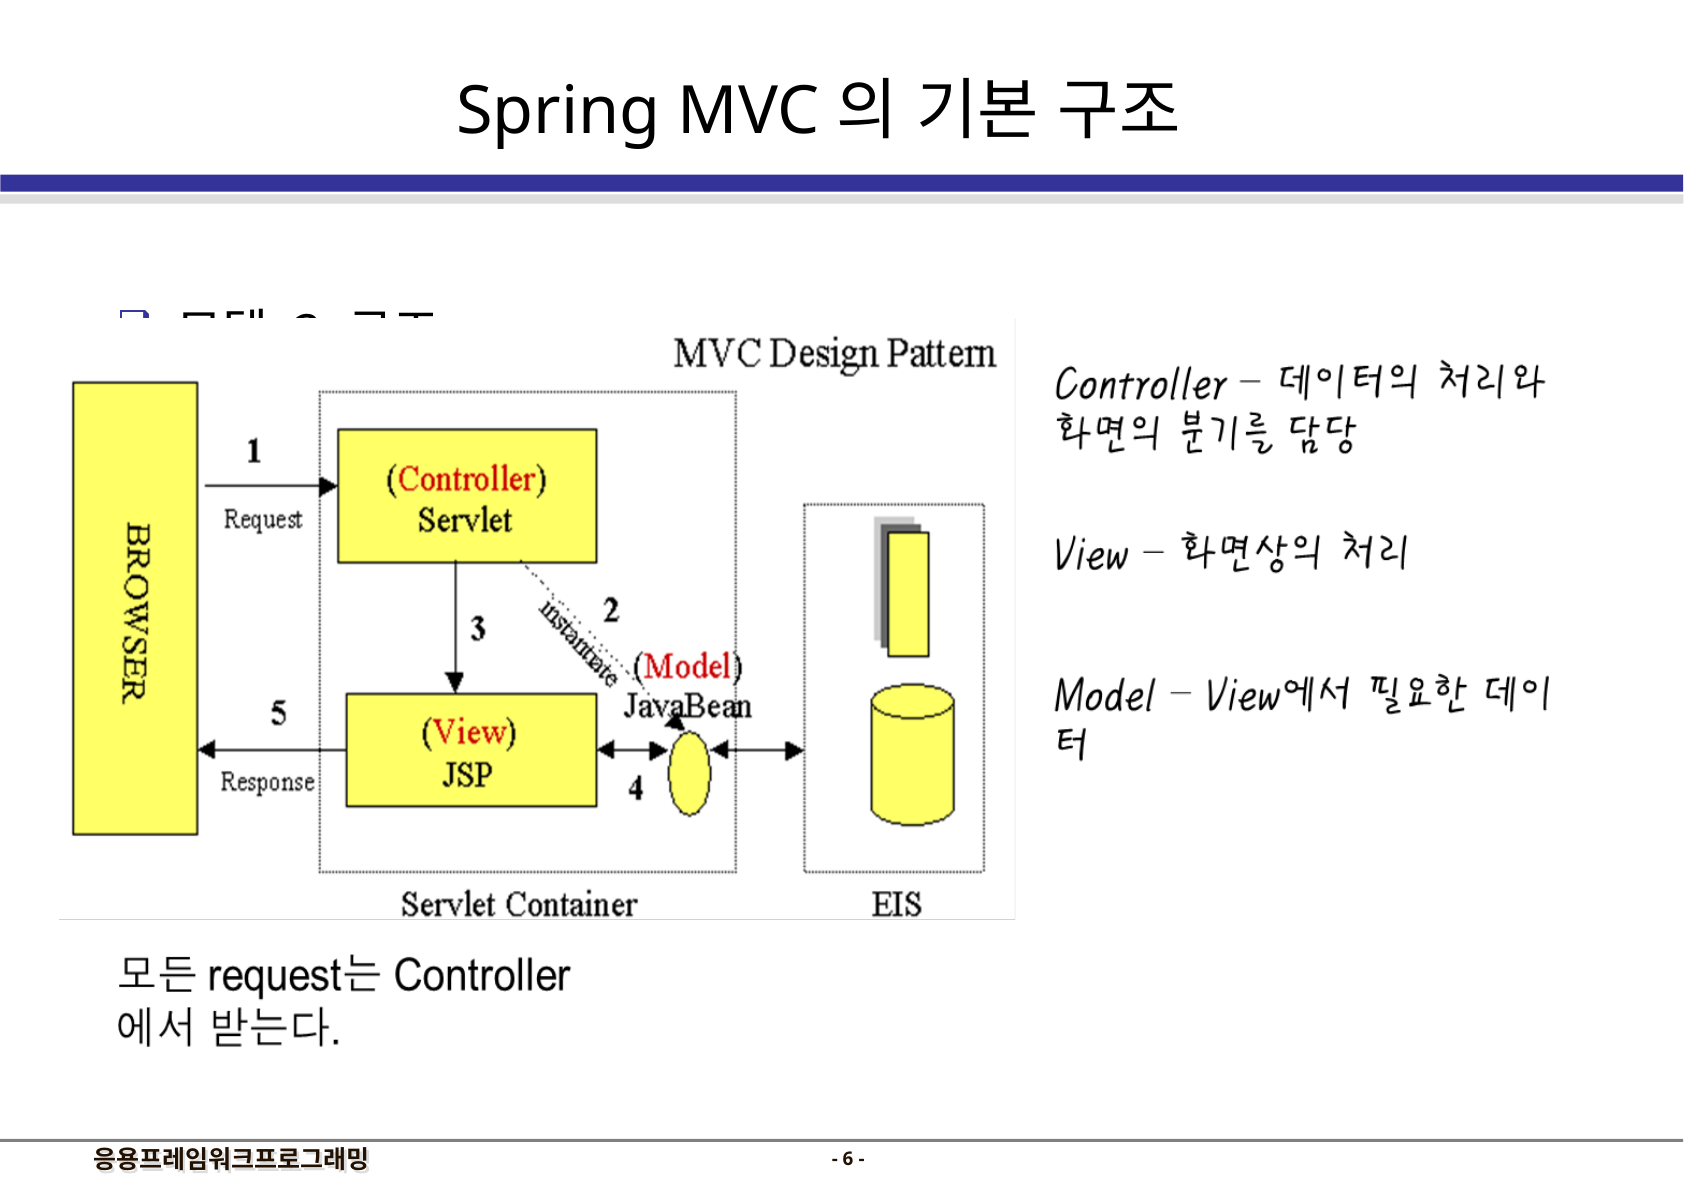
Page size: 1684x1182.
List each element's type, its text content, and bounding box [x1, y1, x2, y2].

text_box Spring MVC의 기본 구조 [399, 59, 1238, 155]
text_box 모델 2 구조 [102, 216, 1622, 422]
picture [58, 318, 1579, 1083]
slide_number - 5 - [671, 1138, 1026, 1182]
